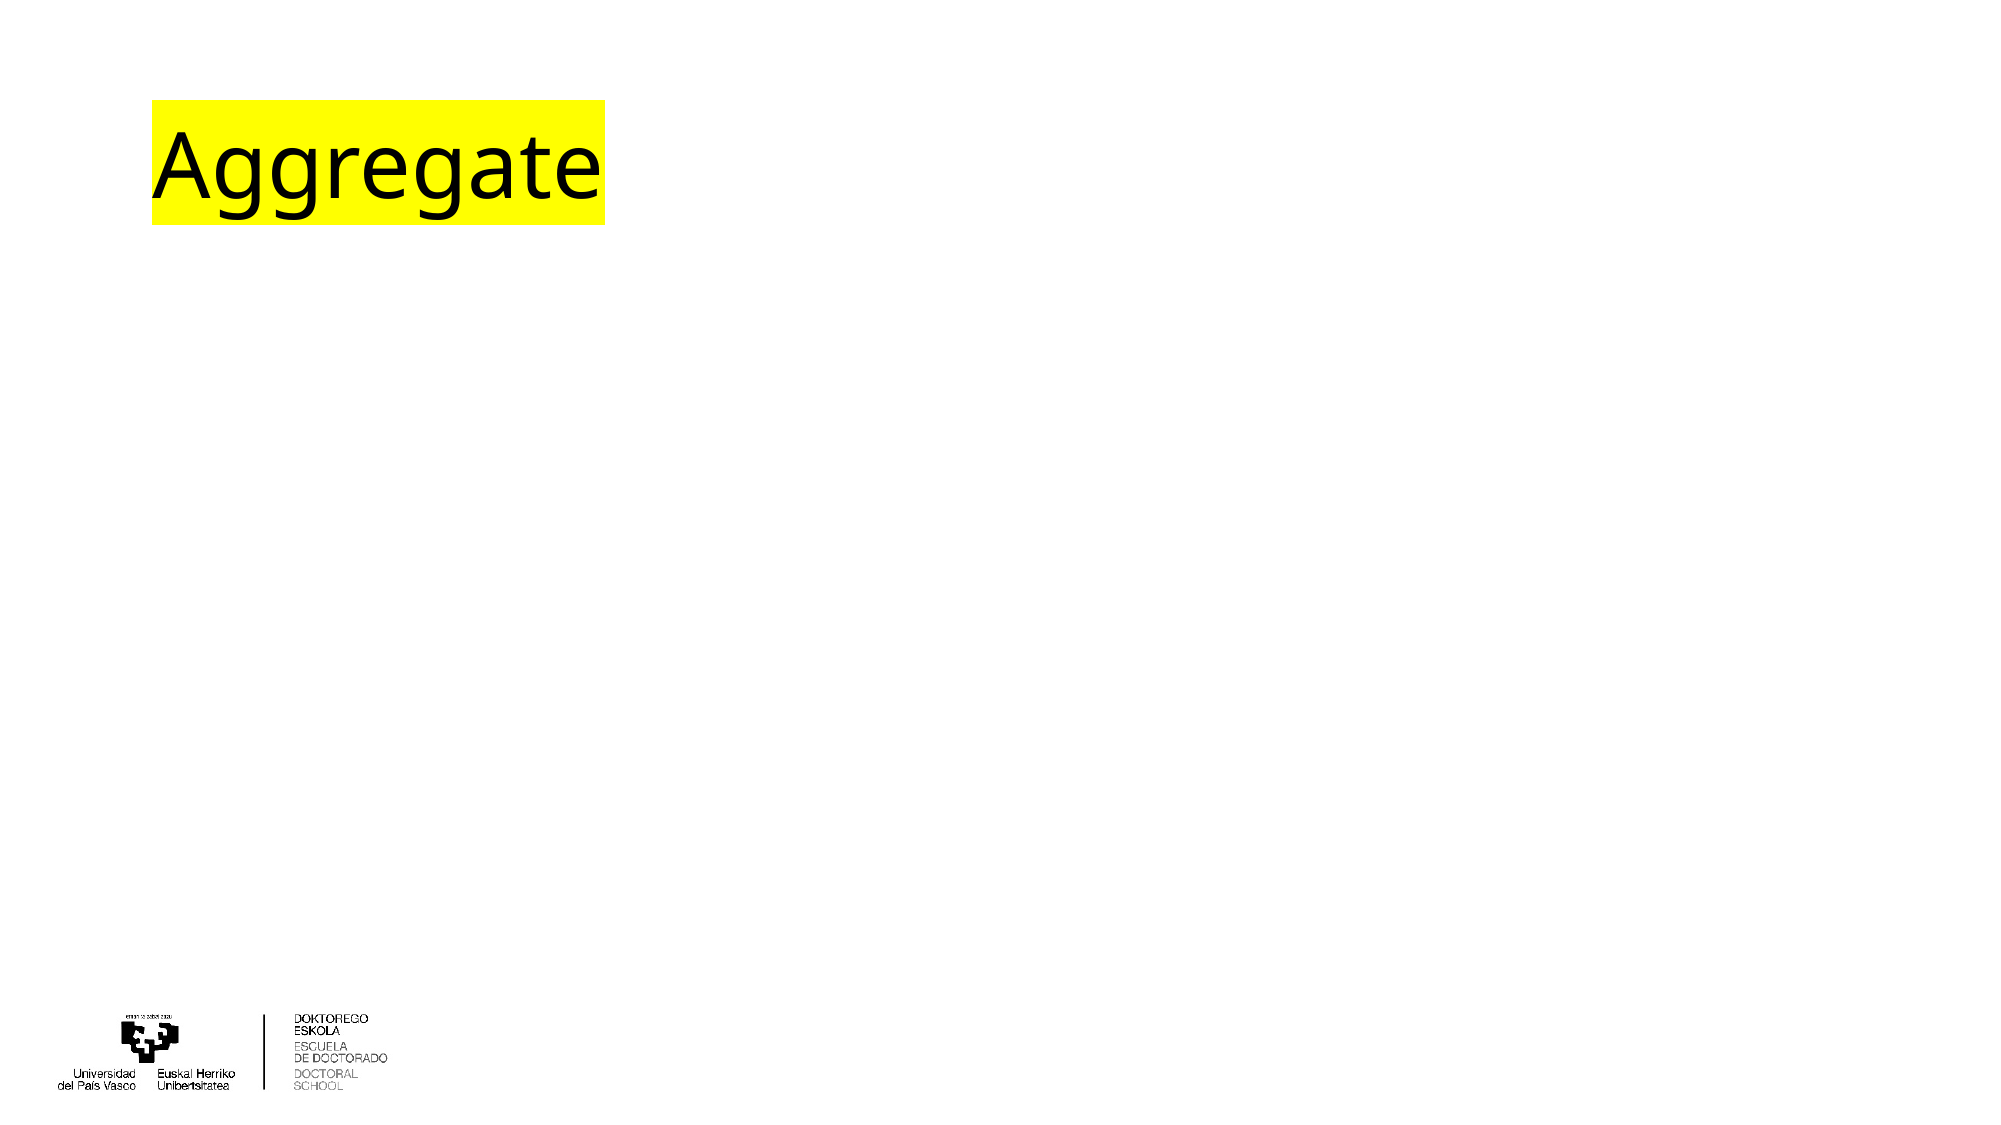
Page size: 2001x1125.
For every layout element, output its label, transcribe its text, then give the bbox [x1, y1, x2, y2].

picture [48, 979, 402, 1125]
title Aggregate [137, 59, 1863, 278]
